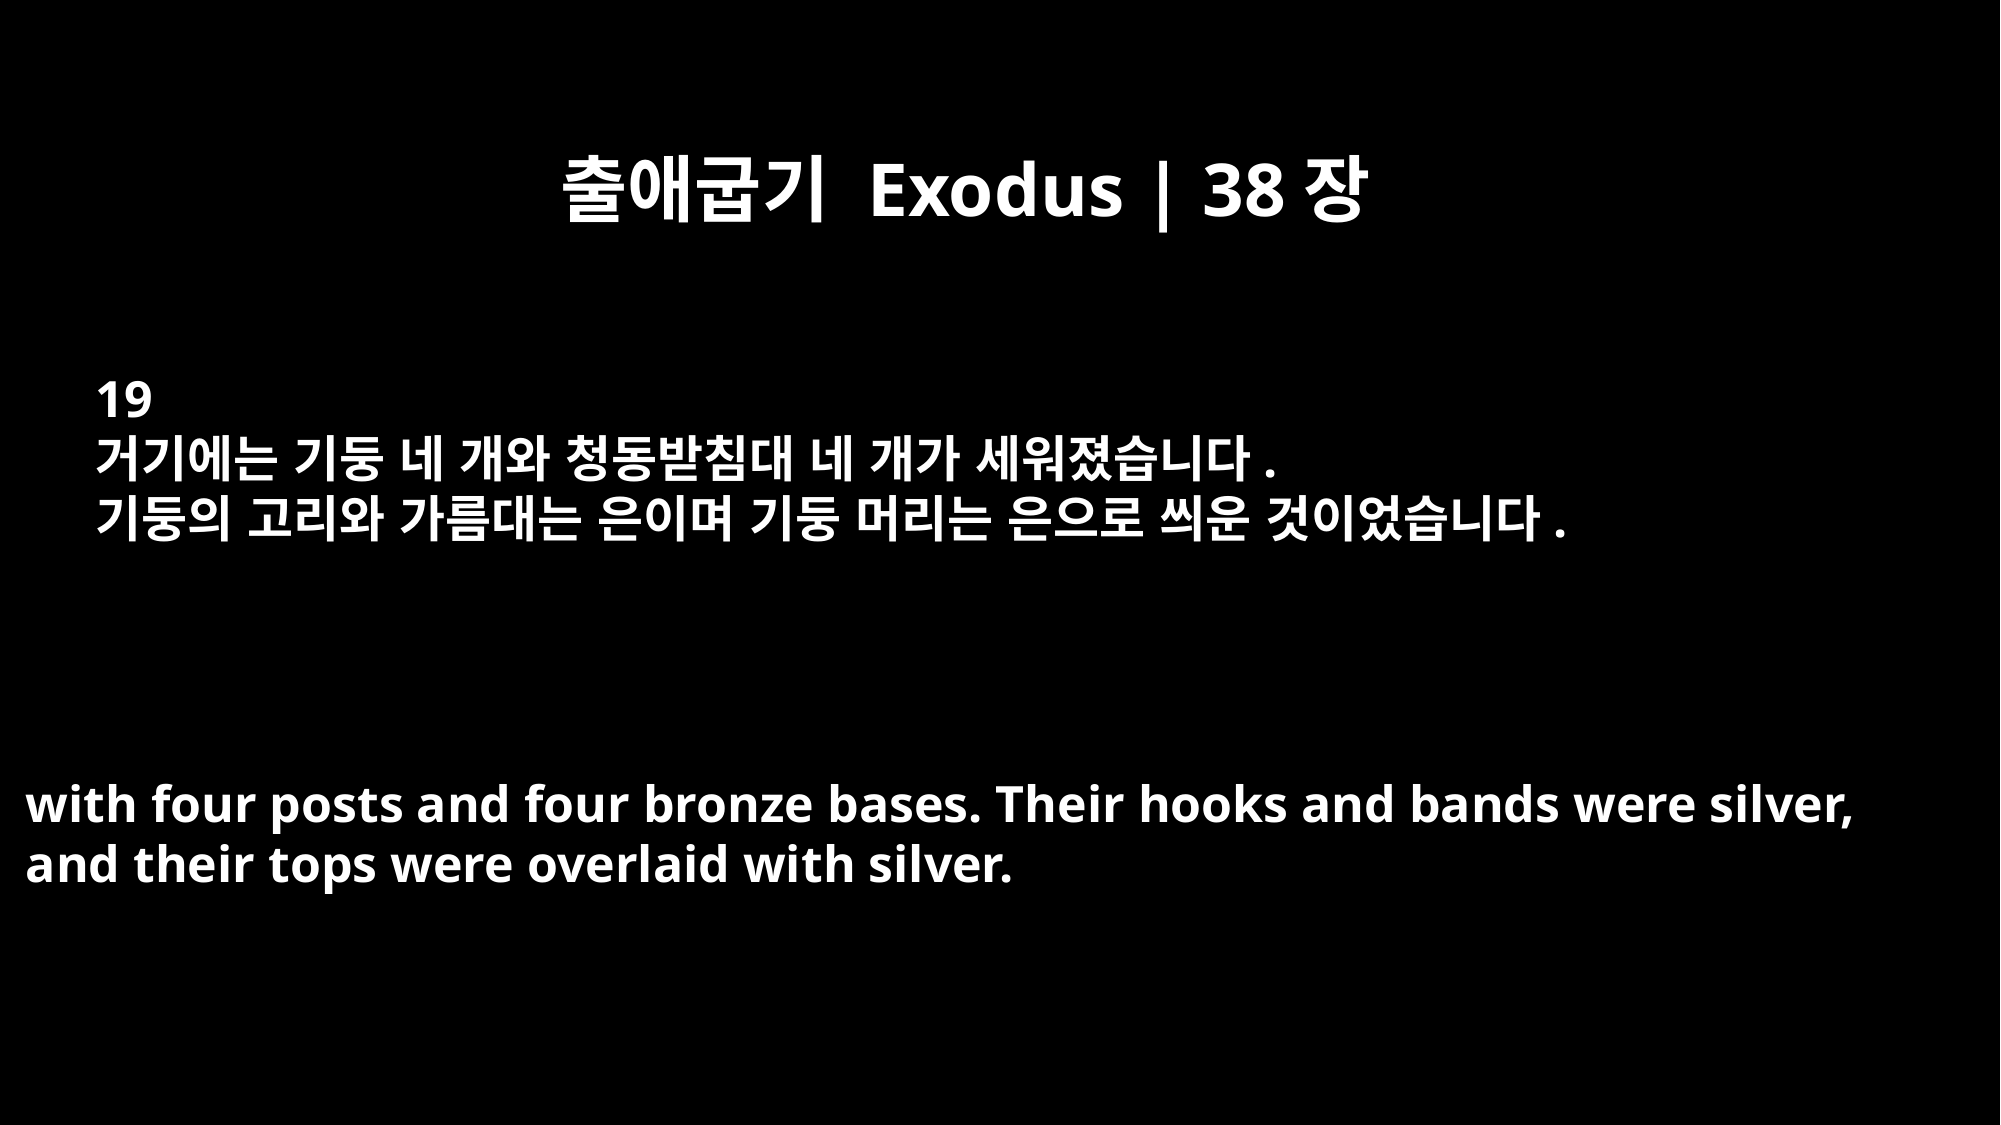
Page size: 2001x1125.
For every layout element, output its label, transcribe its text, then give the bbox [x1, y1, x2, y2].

text_box 출애굽기 Exodus | 38장 [545, 136, 1387, 239]
text_box with four posts and four bronze bases. Their hooks and bands were silver, and their tops were overlaid with silver. [11, 764, 1884, 900]
text_box 19 거기에는 기둥 네 개와 청동받침대 네 개가 세워졌습니다. 기둥의 고리와 가름대는 은이며 기둥 머리는 은으로 씌운 것이었습니다. [80, 359, 1583, 555]
